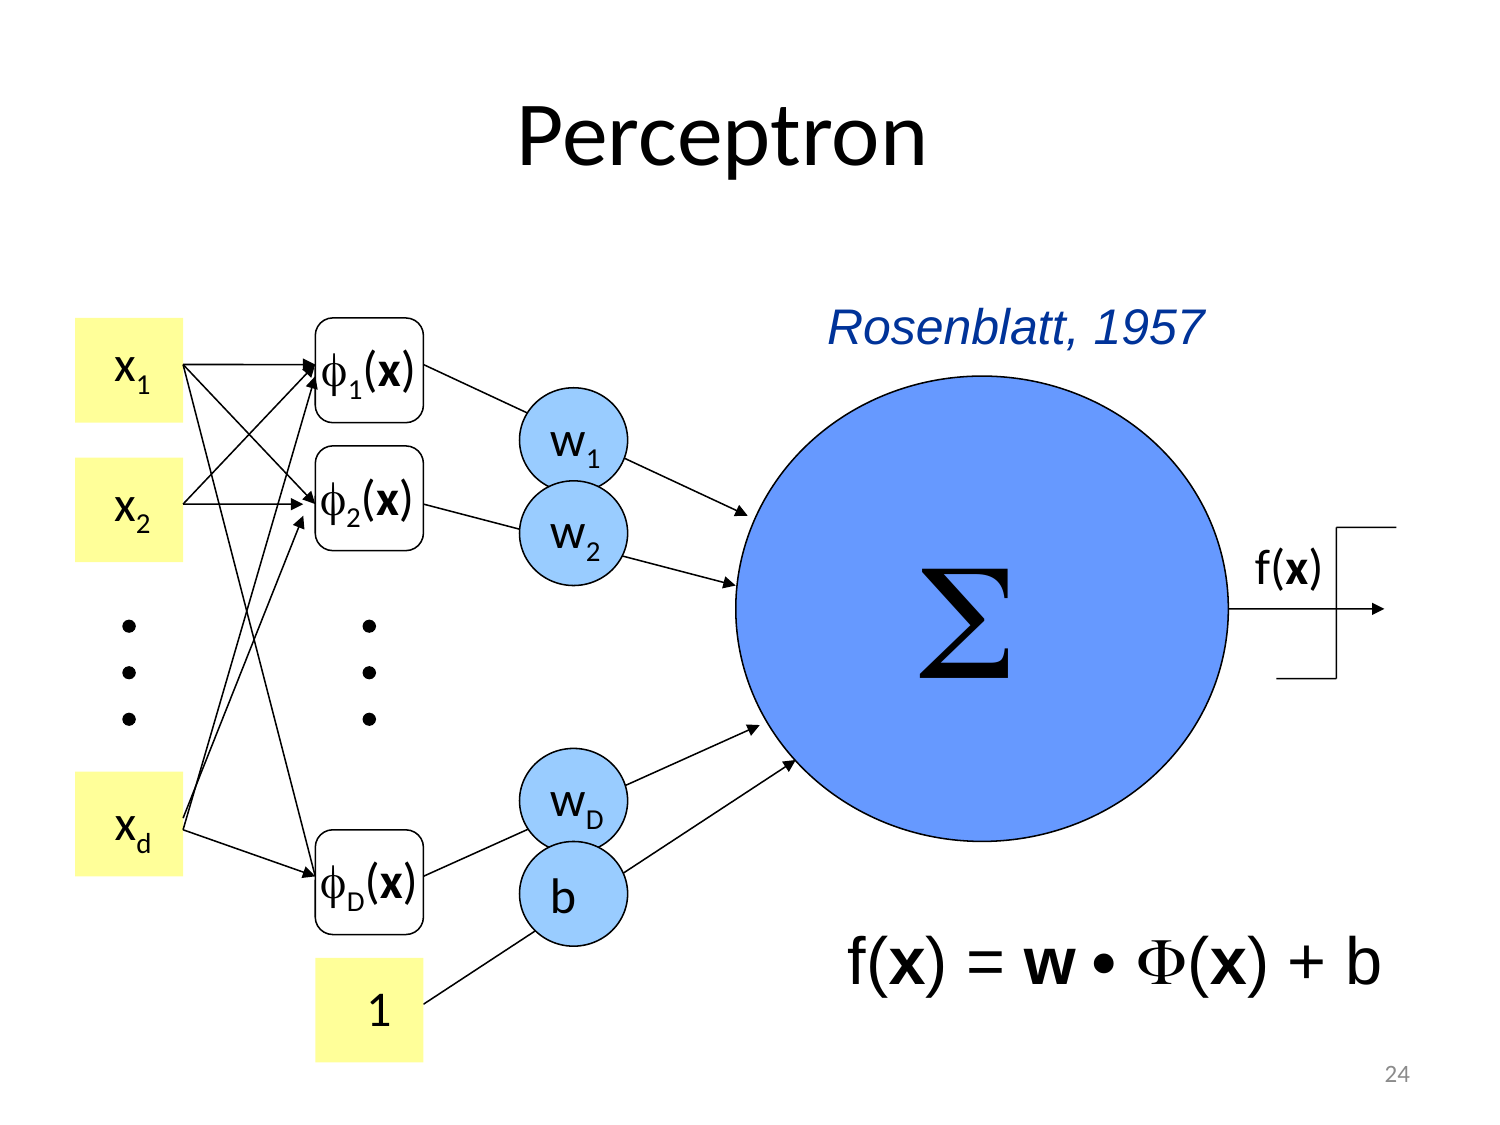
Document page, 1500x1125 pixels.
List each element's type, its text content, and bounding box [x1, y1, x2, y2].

title Perceptron [85, 35, 1361, 223]
text_box Rosenblatt, 1957 [812, 287, 1500, 362]
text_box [74, 317, 1445, 1063]
slide_number 24 [1074, 1071, 1425, 1103]
